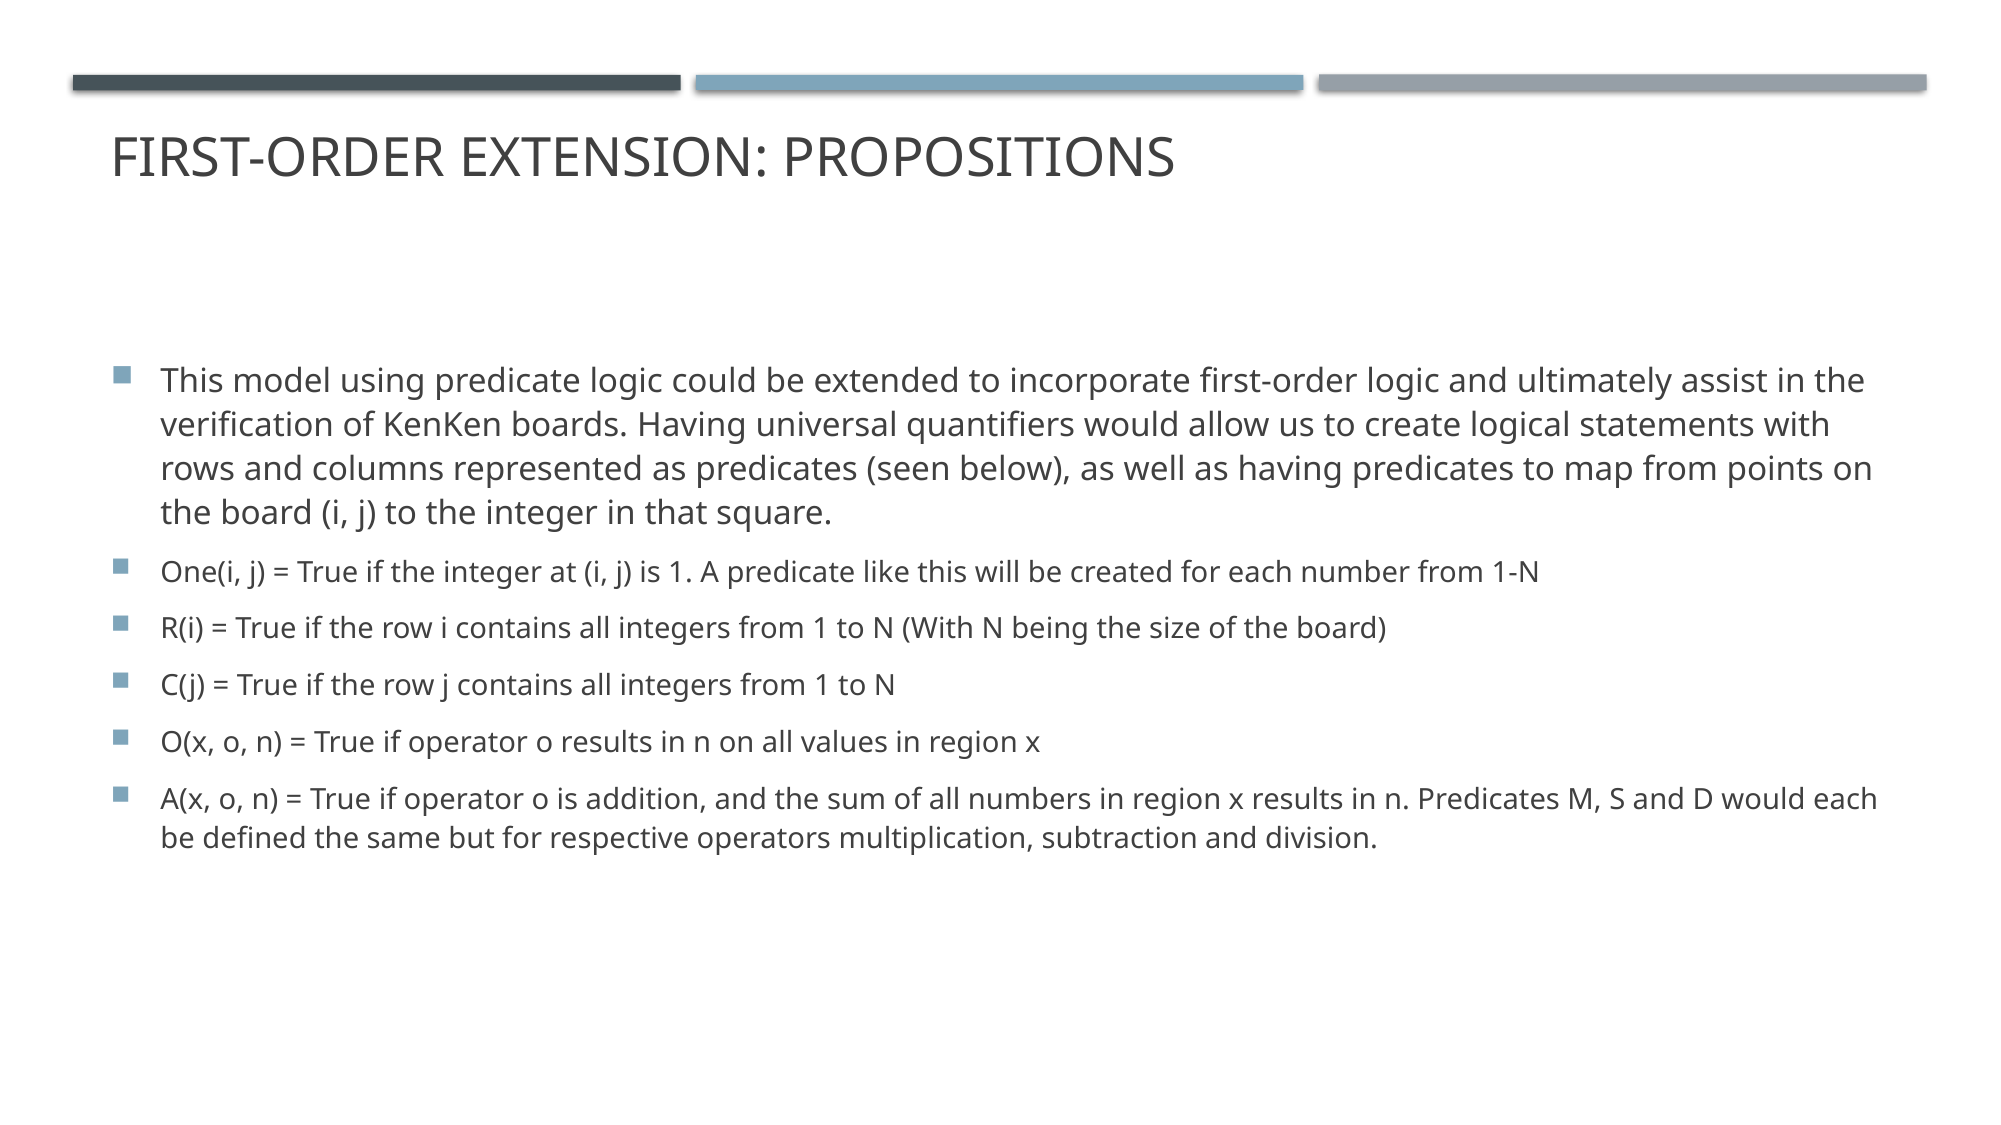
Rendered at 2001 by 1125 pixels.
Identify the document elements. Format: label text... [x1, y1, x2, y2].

list This model using predicate logic could be extended to incorporate first-order logic and ultimately assist in the verification of KenKen boards. Having universal quantifiers would allow us to create logical statements with rows and columns represented as predicates (seen below), as well as having predicates to map from points on the board (i, j) to the integer in that square. One(i, j) = True if the integer at (i, j) is 1. A predicate like this will be created for each number from 1-N R(i) = True if the row i contains all integers from 1 to N (With N being the size of the board) C(j) = True if the row j contains all integers from 1 to N O(x, o, n) = True if operator o results in n on all values in region x A(x, o, n) = True if operator o is addition, and the sum of all numbers in region x results in n. Predicates M, S and D would each be defined the same but for respective operators multiplication, subtraction and division. [95, 256, 1905, 1010]
title First-Order Extension: Propositions [95, 115, 1905, 256]
